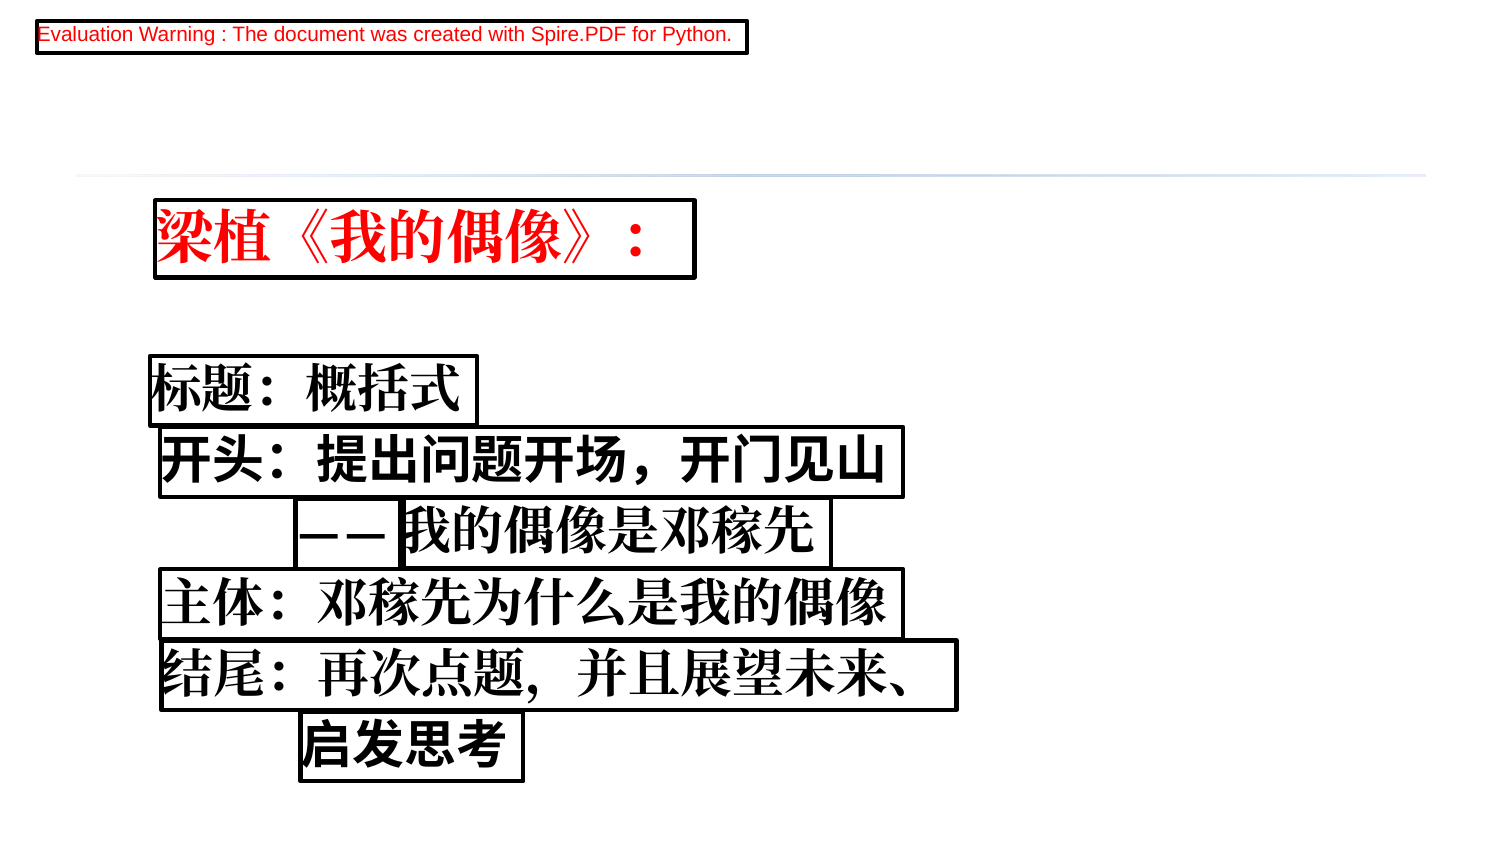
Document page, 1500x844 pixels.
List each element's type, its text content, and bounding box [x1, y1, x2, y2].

text_box 我的偶像是邓稼先 [398, 496, 833, 567]
text_box 结尾：再次点题，并且展望未来、 [159, 638, 959, 712]
picture [72, 171, 1428, 178]
text_box 梁植《我的偶像》： [153, 198, 697, 280]
text_box 主体：邓稼先为什么是我的偶像 [158, 567, 905, 641]
text_box Evaluation Warning : The document was created with Spire.PDF for Python. [35, 19, 749, 55]
text_box 开头：提出问题开场，开门见山 [158, 425, 905, 499]
text_box 标题：概括式 [148, 354, 479, 428]
text_box —— [293, 497, 398, 567]
text_box 启发思考 [298, 710, 525, 783]
